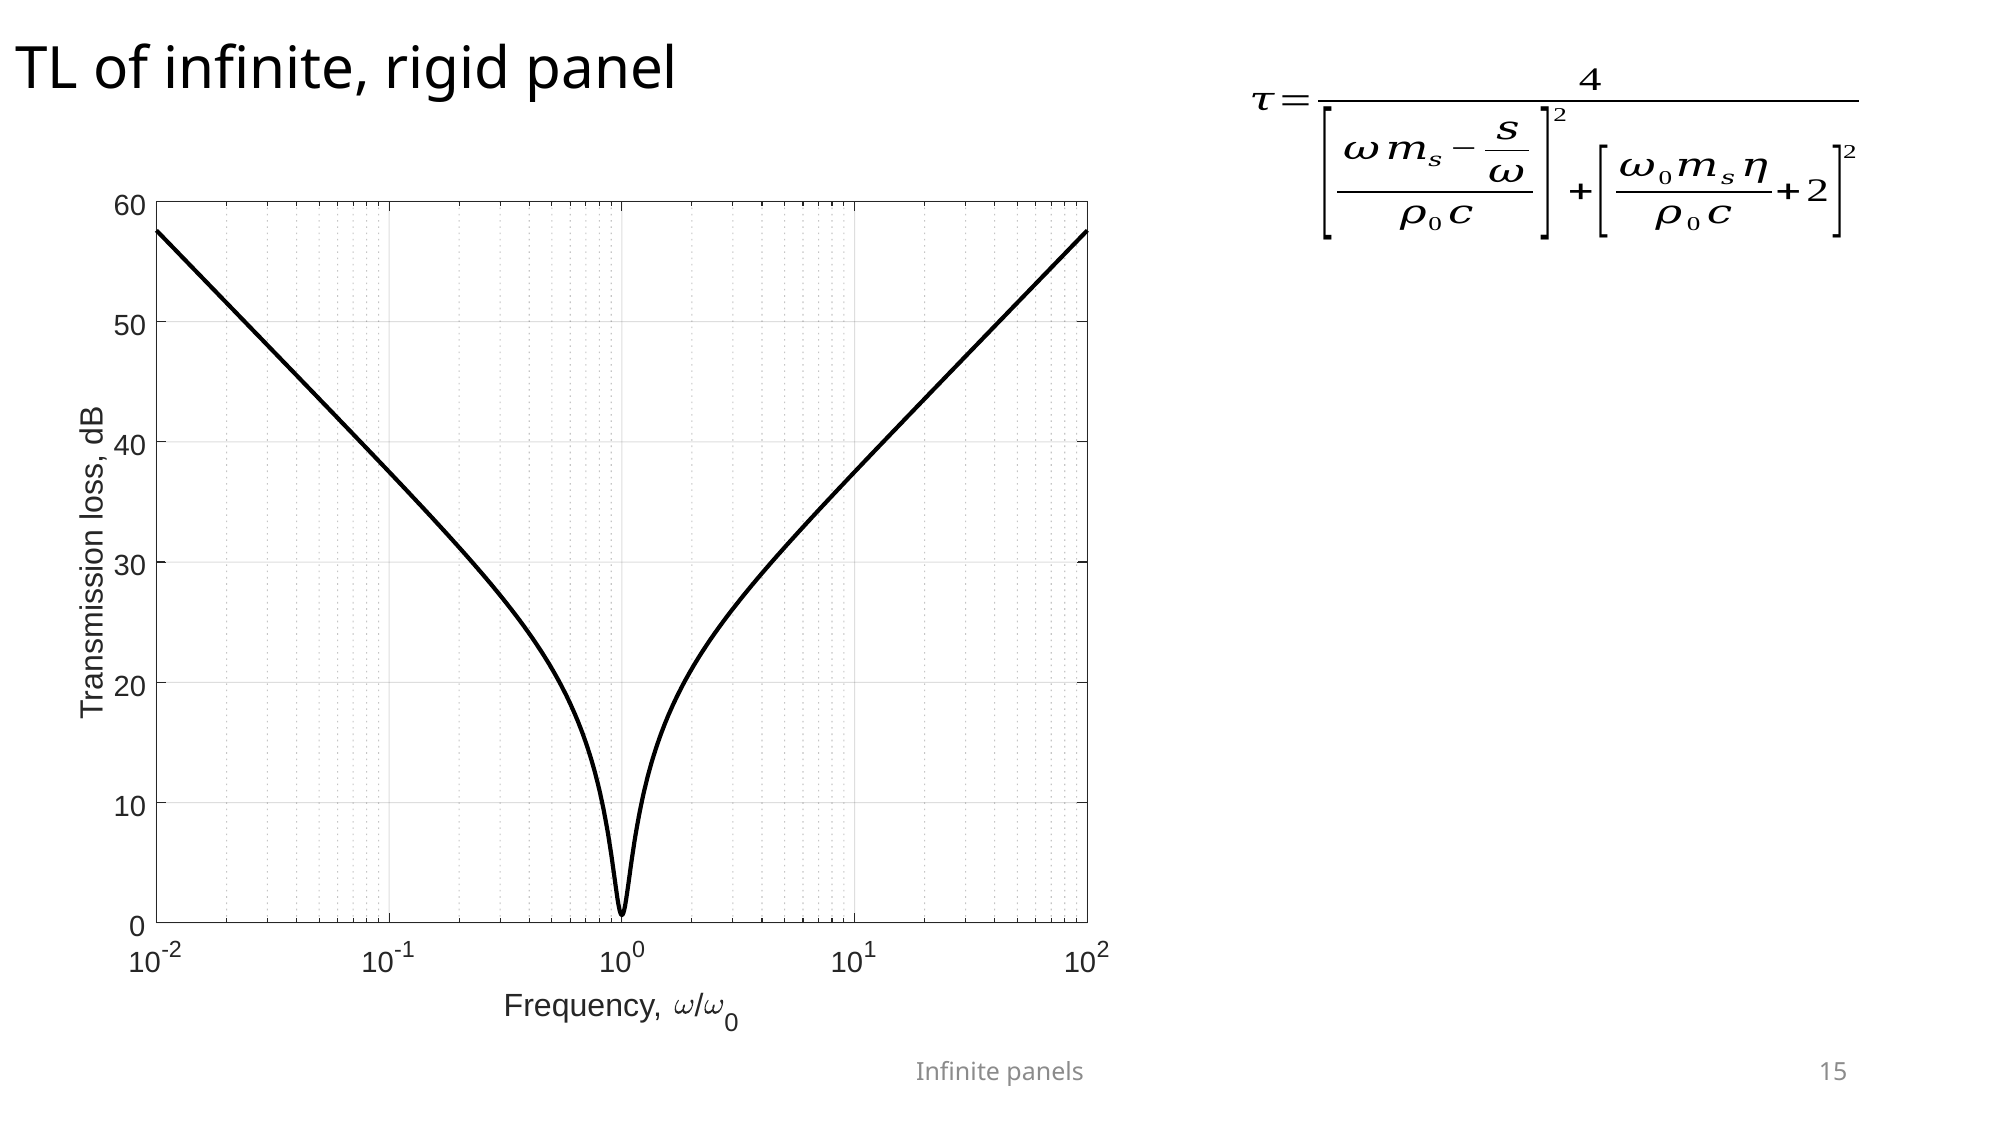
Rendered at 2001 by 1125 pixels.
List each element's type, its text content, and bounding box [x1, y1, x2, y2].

picture [0, 133, 1200, 1034]
footer Infinite panels [662, 1042, 1338, 1103]
slide_number 15 [1412, 1042, 1863, 1103]
title TL of infinite, rigid panel [0, 0, 2000, 140]
